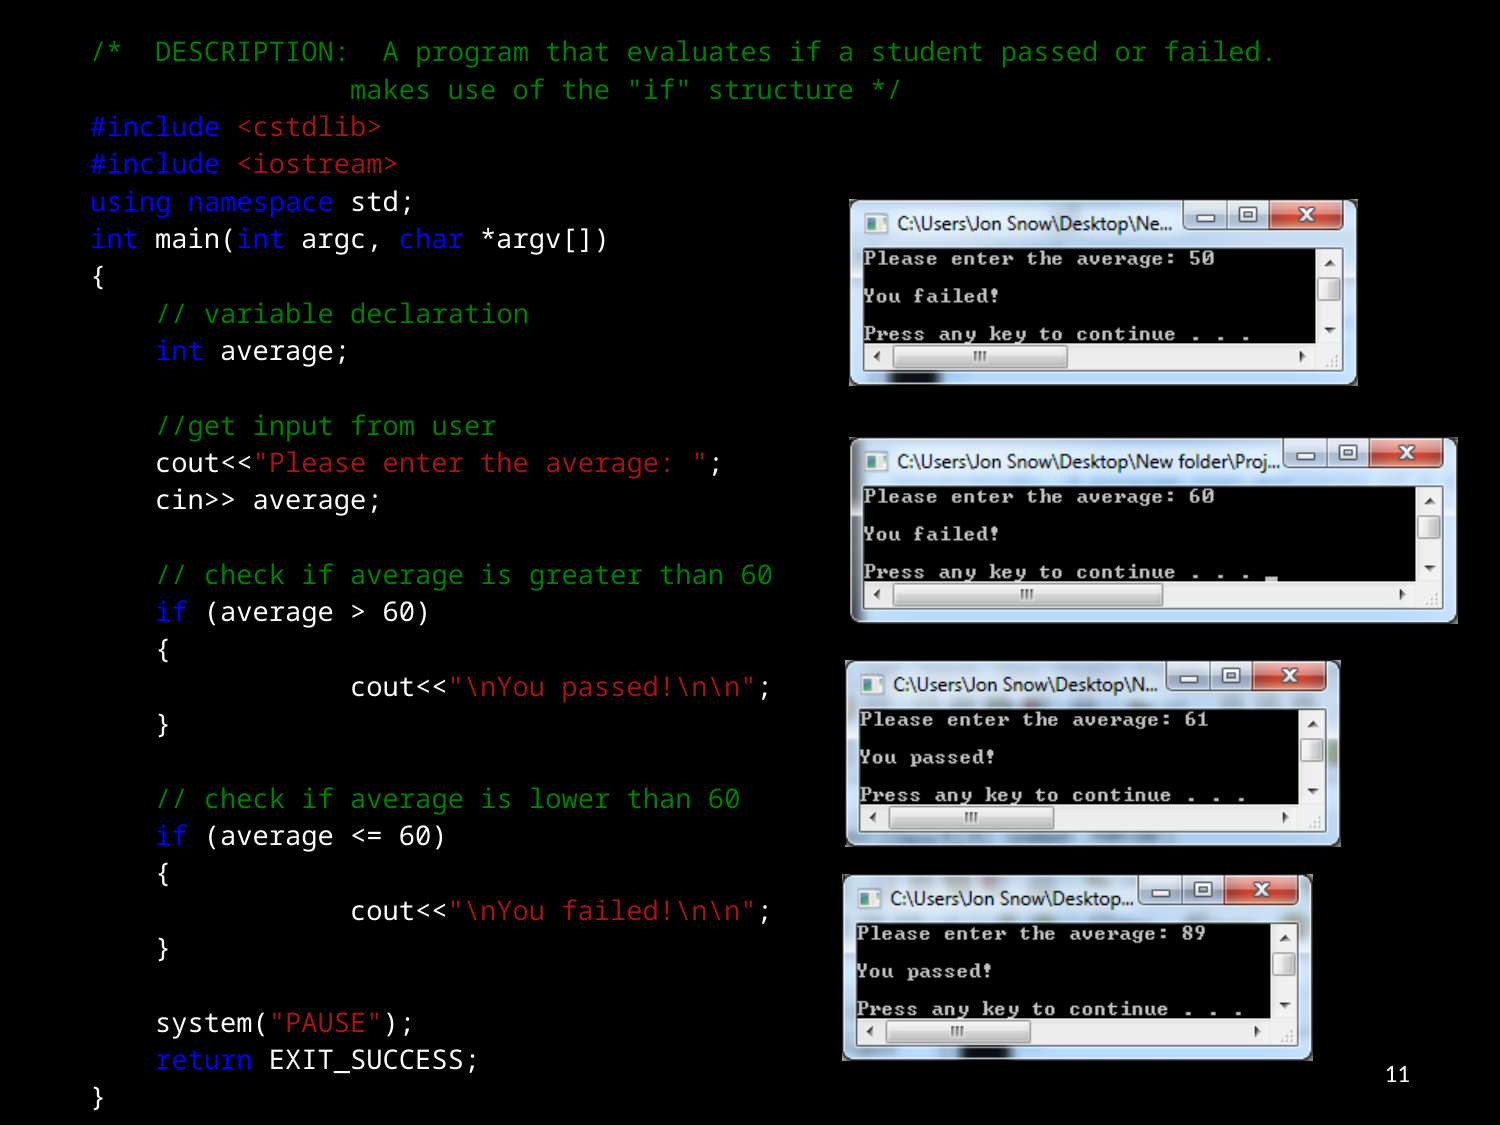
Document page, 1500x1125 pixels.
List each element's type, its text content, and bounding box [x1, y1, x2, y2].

picture [845, 660, 1341, 847]
picture [849, 437, 1458, 624]
picture [841, 874, 1313, 1062]
picture [849, 199, 1359, 387]
list /* DESCRIPTION: A program that evaluates if a student passed or failed. makes use of the "if" structure */ #include <cstdlib> #include <iostream> using namespace std; int main(int argc, char *argv[]) { // variable declaration int average; //get input from user cout<<"Please enter the average: "; cin>> average; // check if average is greater than 60 if (average > 60) { cout<<"\nYou passed!\n\n"; } // check if average is lower than 60 if (average <= 60) { cout<<"\nYou failed!\n\n"; } system("PAUSE"); return EXIT_SUCCESS; } [75, 22, 1425, 1125]
